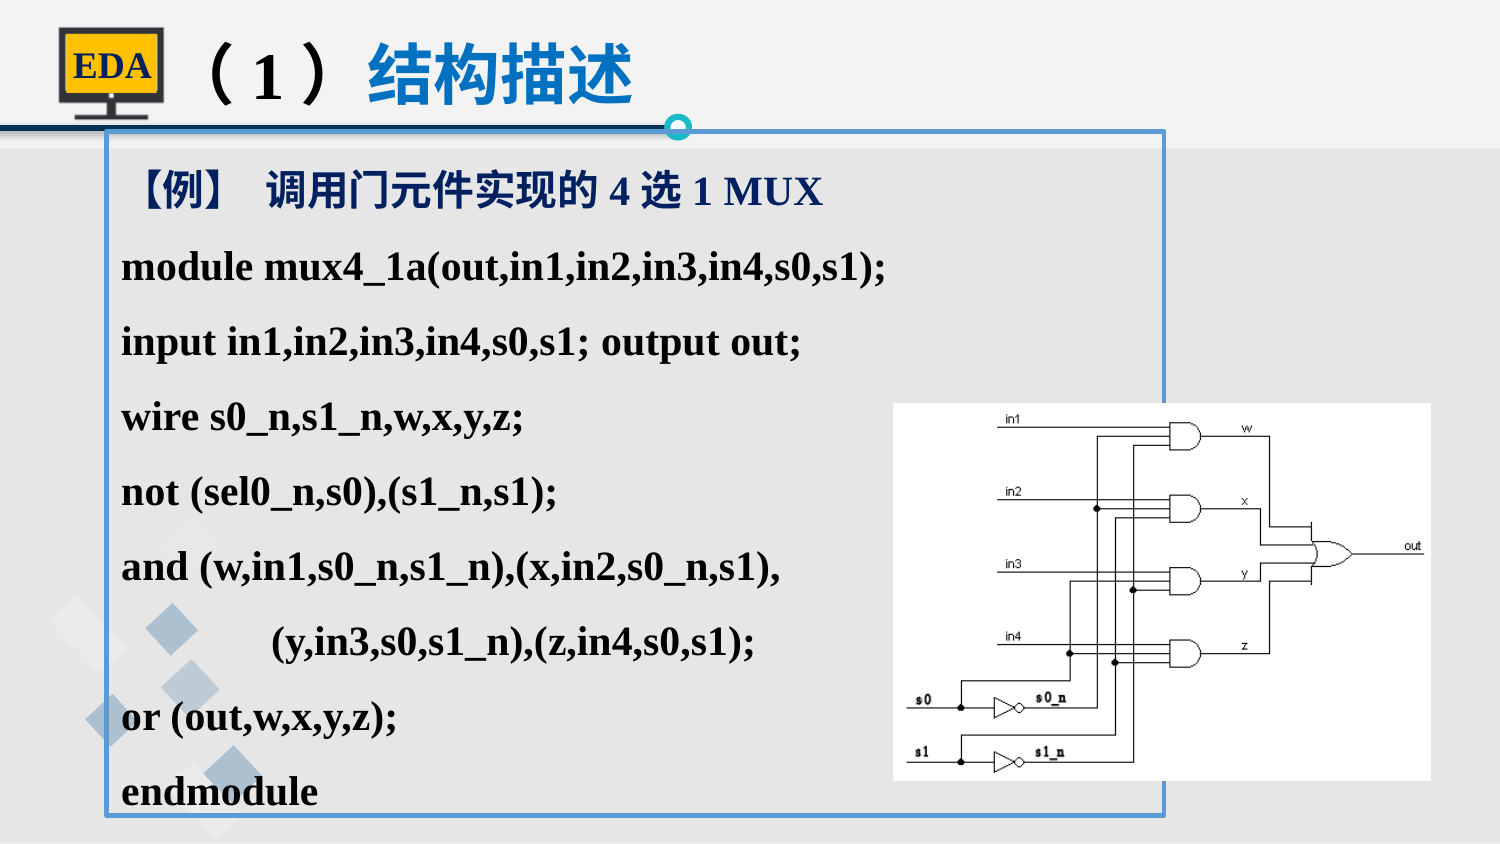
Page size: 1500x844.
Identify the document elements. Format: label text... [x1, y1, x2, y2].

title （1）结构描述 [153, 34, 687, 112]
picture [893, 403, 1431, 781]
text_box 【例】 调用门元件实现的4选1 MUX module mux4_1a(out,in1,in2,in3,in4,s0,s1); input in1,in2,in3,in4,s0,s1; output out; wire s0_n,s1_n,w,x,y,z; not (sel0_n,s0),(s1_n,s1); and (w,in1,s0_n,s1_n),(x,in2,s0_n,s1), (y,in3,s0,s1_n),(z,in4,s0,s1); or (out,w,x,y,z); endmodule [106, 131, 1165, 816]
